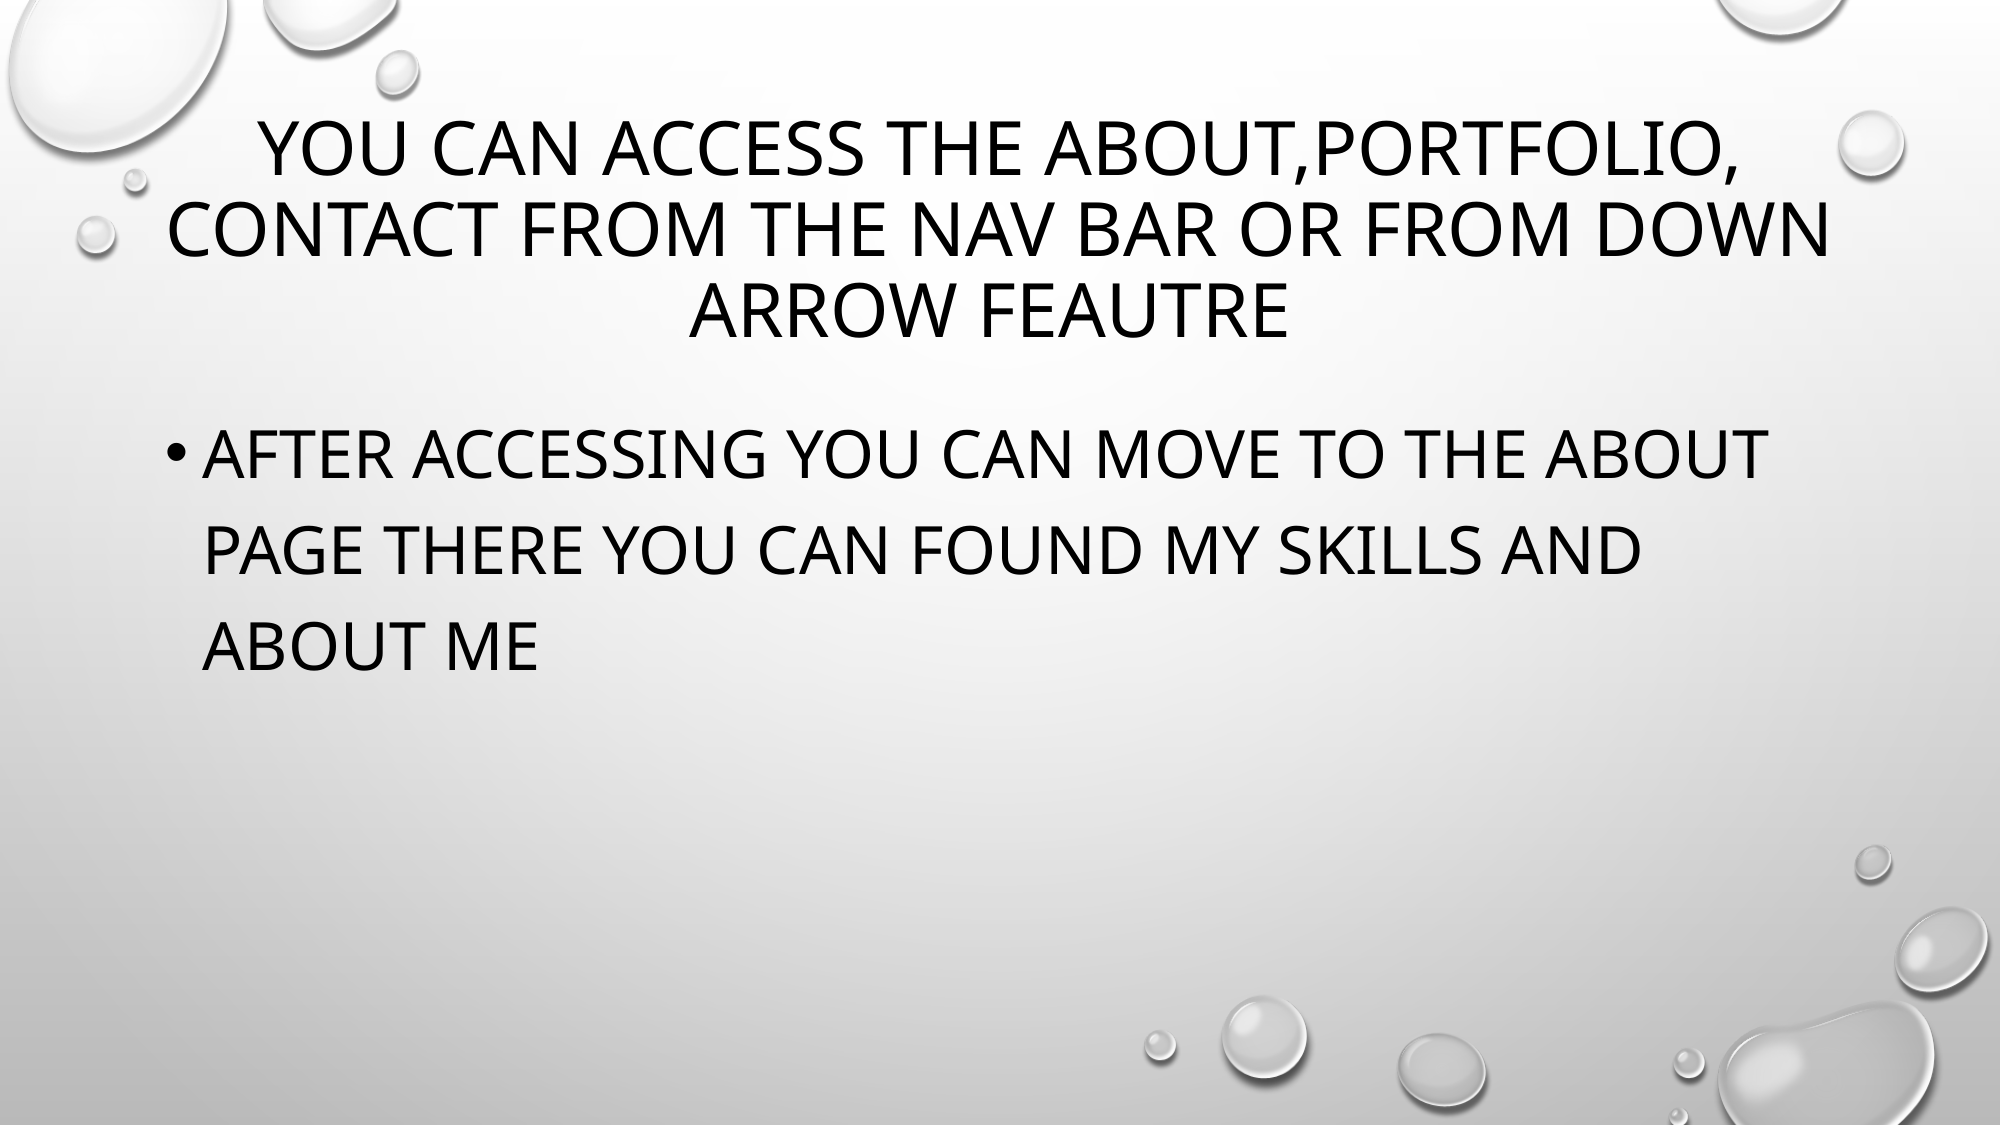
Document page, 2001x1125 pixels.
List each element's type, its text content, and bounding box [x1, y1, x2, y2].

list After accessing you can move to the about page there you can found my skillS and about me [149, 388, 1850, 950]
picture [0, 0, 2000, 1125]
title You can access the about,portfolio, contact from the nav bar or from down arrow feautre [149, 101, 1851, 364]
